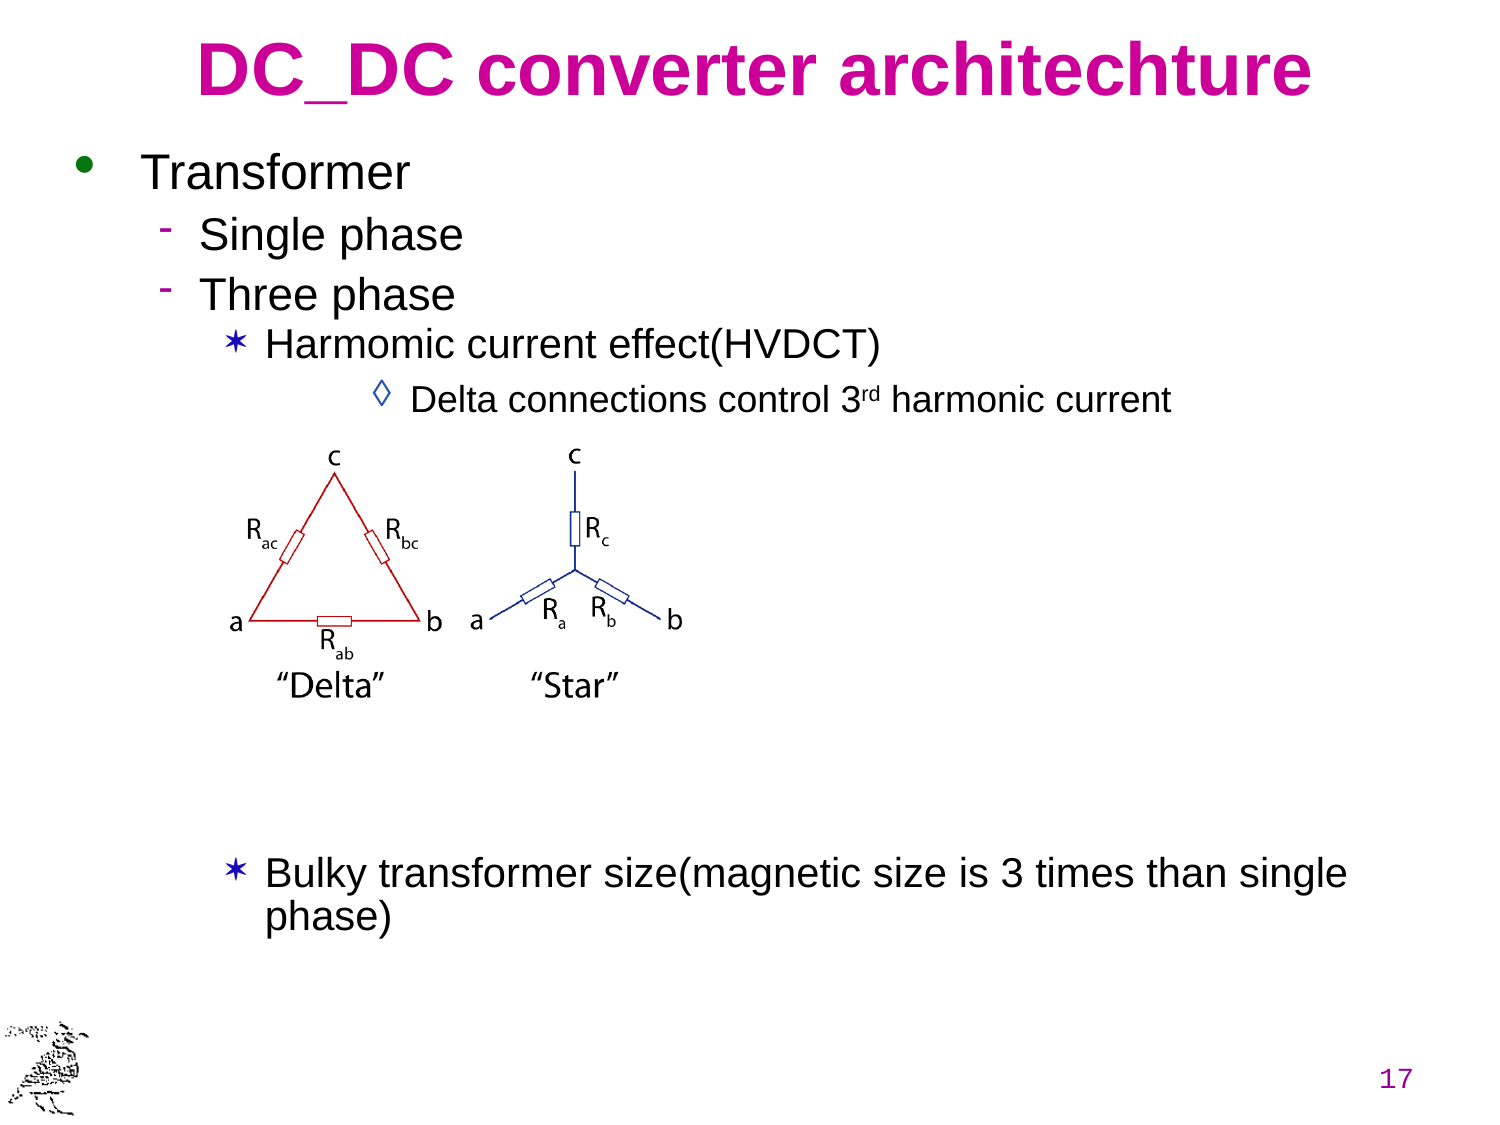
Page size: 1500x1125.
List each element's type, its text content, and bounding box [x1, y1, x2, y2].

title DC_DC converter architechture [62, 24, 1450, 119]
slide_number 17 [1160, 1056, 1430, 1125]
picture [229, 427, 682, 698]
list Transformer Single phase Three phase Harmomic current effect(HVDCT) Delta connections control 3rd harmonic current Bulky transformer size(magnetic size is 3 times than single phase) [61, 137, 1446, 982]
